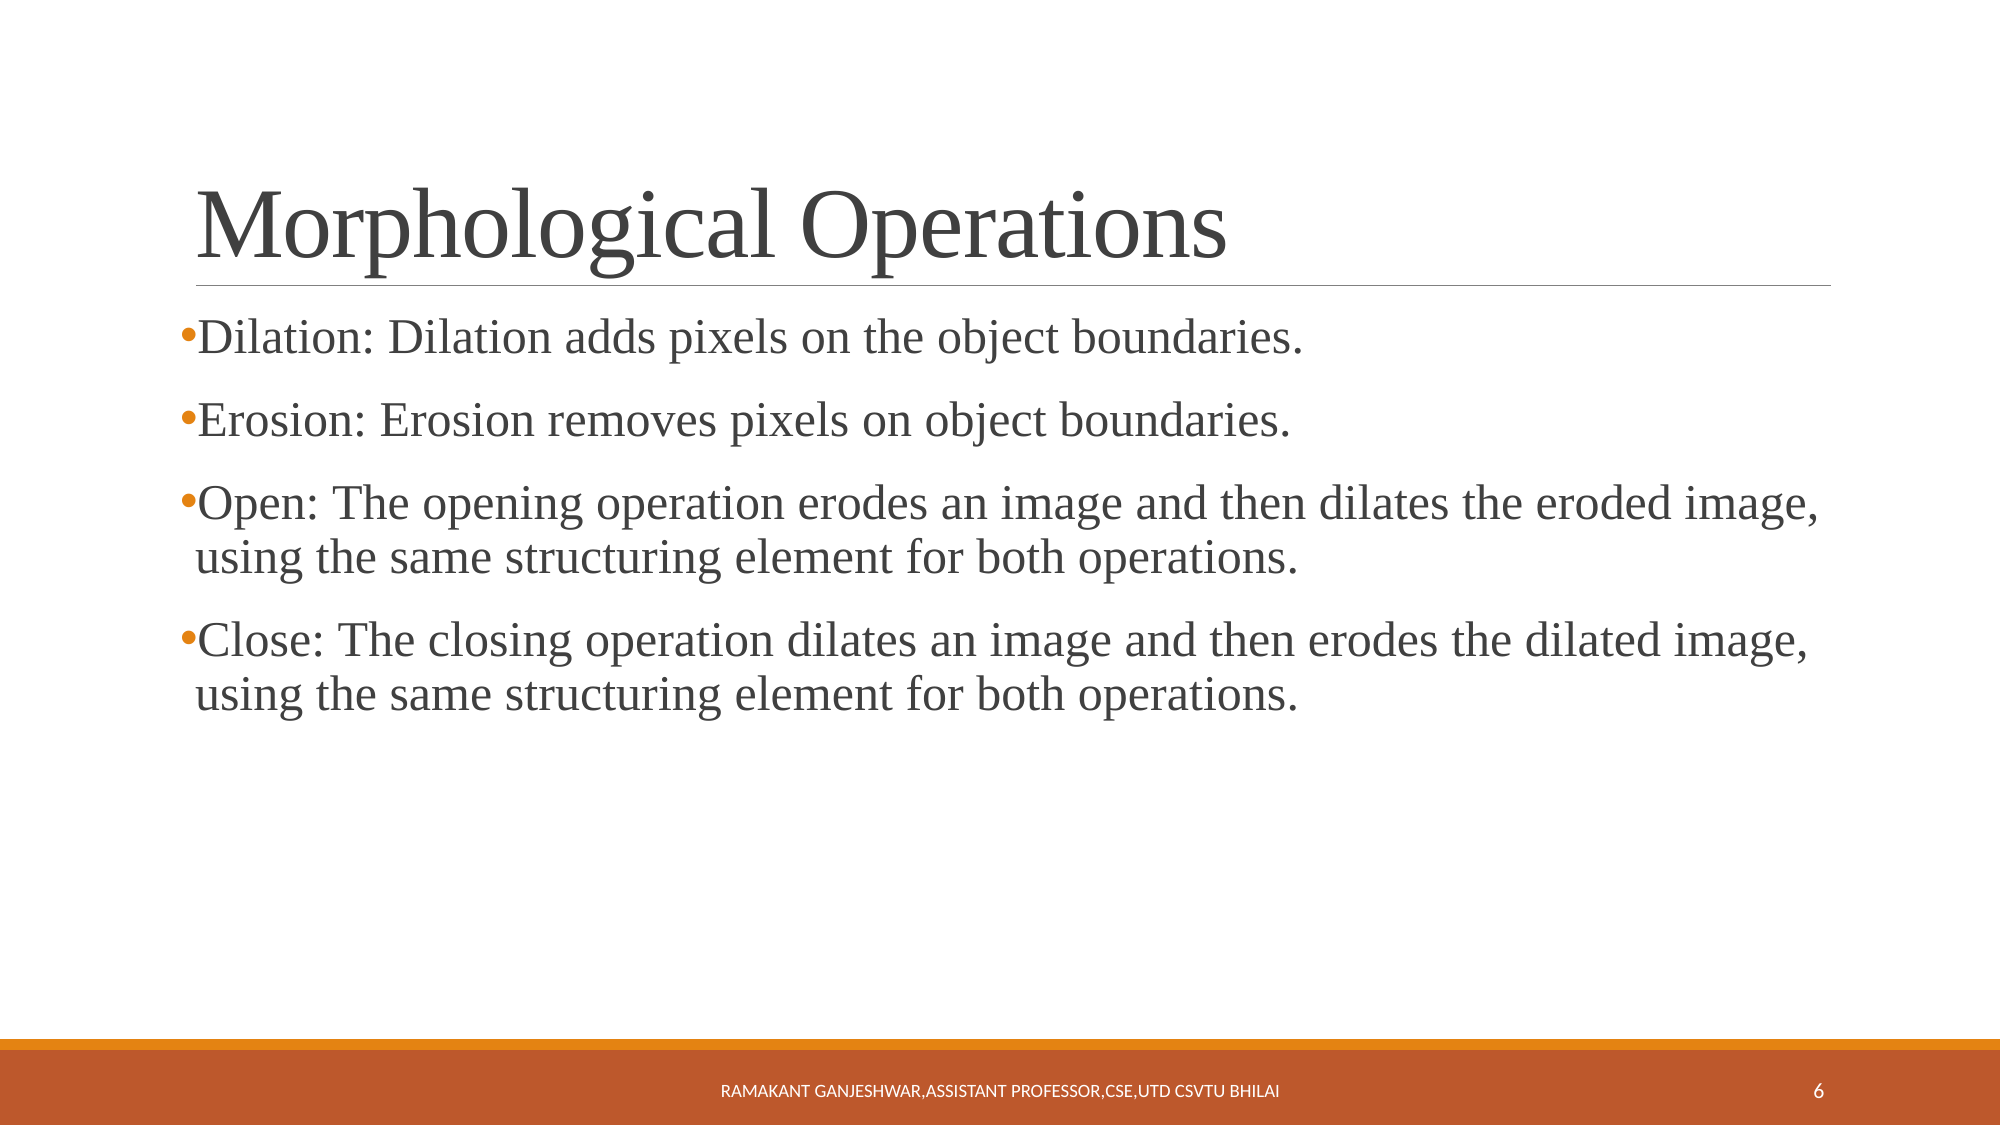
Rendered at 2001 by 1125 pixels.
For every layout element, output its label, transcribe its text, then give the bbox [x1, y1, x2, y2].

footer Ramakant Ganjeshwar,Assistant Professor,CSE,UTD CSVTU Bhilai [604, 1059, 1396, 1120]
slide_number 6 [1624, 1059, 1840, 1120]
list Dilation: Dilation adds pixels on the object boundaries. Erosion: Erosion removes pixels on object boundaries. Open: The opening operation erodes an image and then dilates the eroded image, using the same structuring element for both operations. Close: The closing operation dilates an image and then erodes the dilated image, using the same structuring element for both operations. [180, 302, 1830, 963]
title Morphological Operations [180, 47, 1830, 285]
